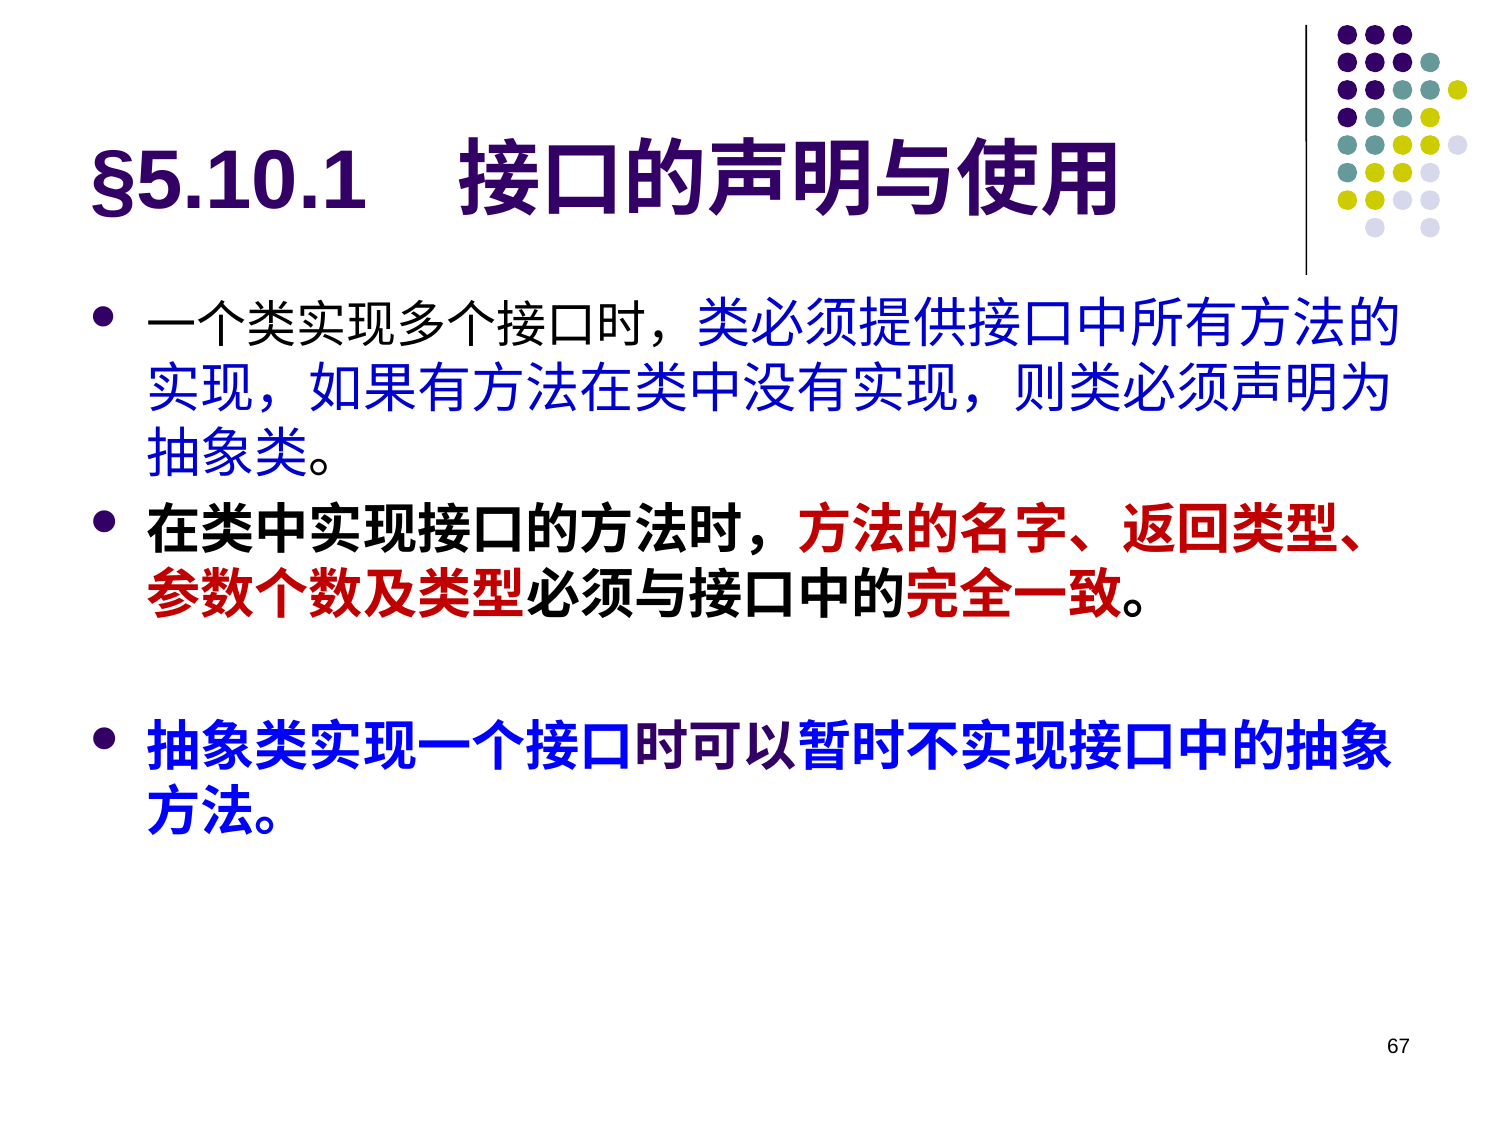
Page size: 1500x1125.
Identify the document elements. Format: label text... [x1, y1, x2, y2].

title §5.10.1 接口的声明与使用 [74, 19, 1313, 233]
slide_number 67 [1074, 1024, 1426, 1101]
list 一个类实现多个接口时，类必须提供接口中所有方法的实现，如果有方法在类中没有实现，则类必须声明为抽象类。 在类中实现接口的方法时，方法的名字、返回类型、参数个数及类型必须与接口中的完全一致。 抽象类实现一个接口时可以暂时不实现接口中的抽象方法。 [74, 280, 1426, 1048]
